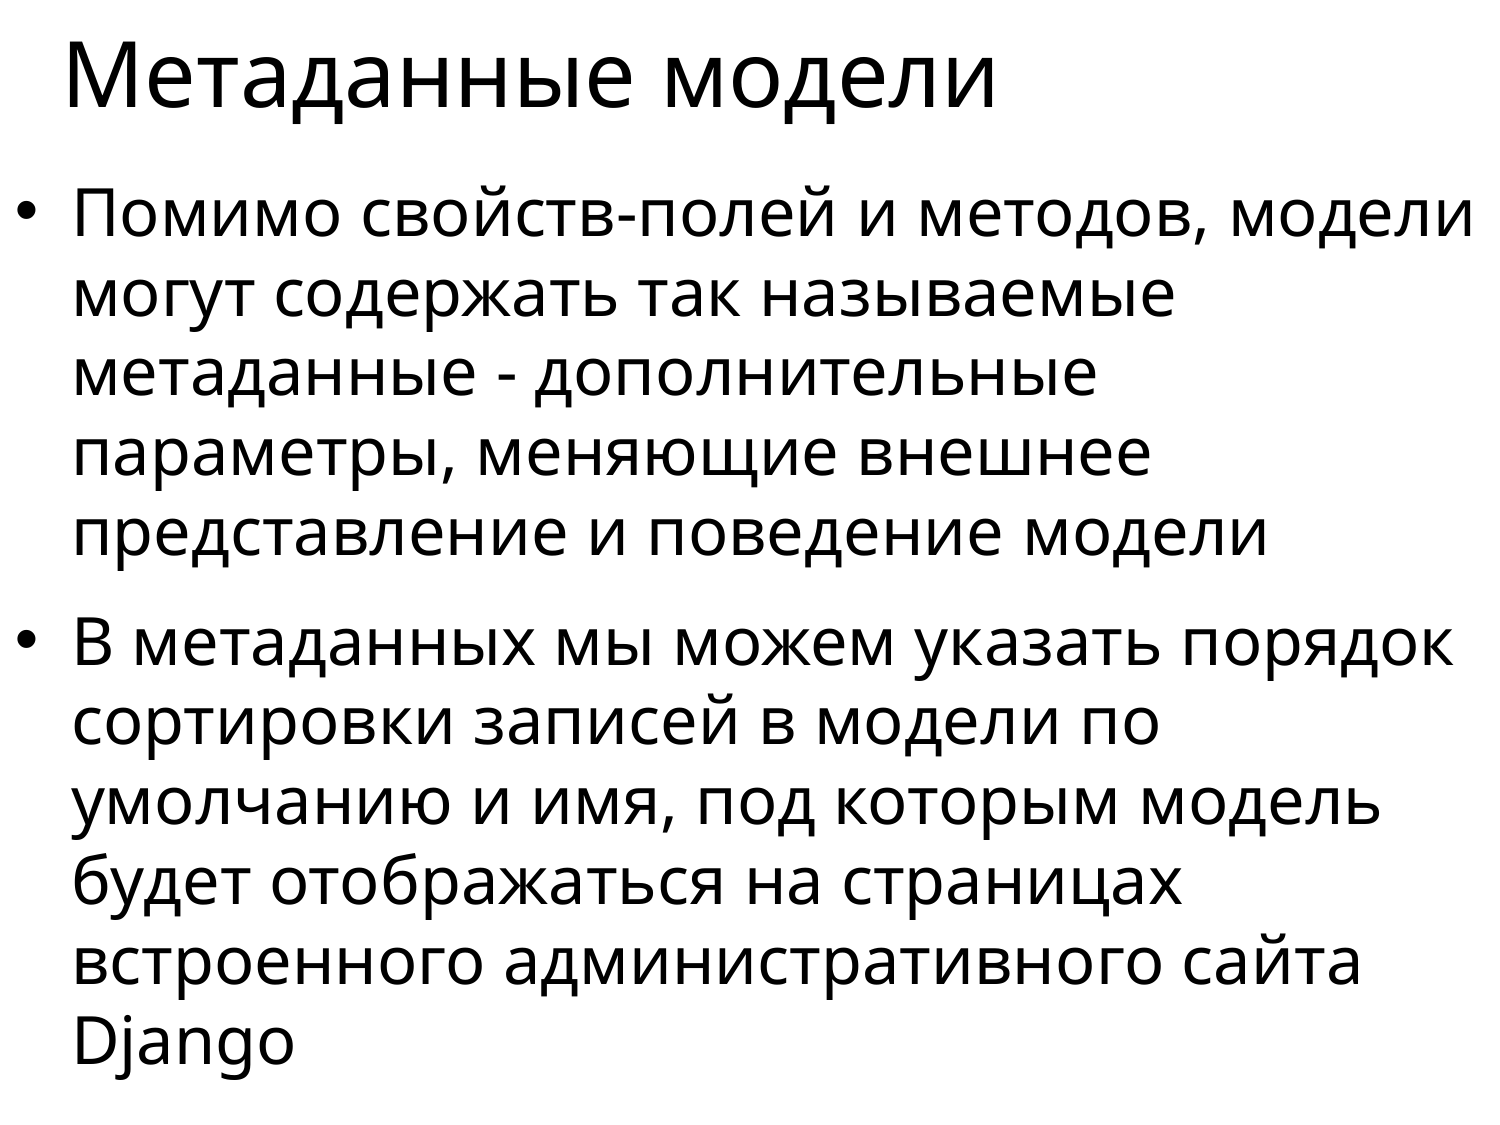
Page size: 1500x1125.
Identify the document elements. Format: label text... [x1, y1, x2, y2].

list Помимо свойств-полей и методов, модели могут содержать так называемые метаданные - дополнительные параметры, меняющие внешнее представление и поведение модели В метаданных мы можем указать порядок сортировки записей в модели по умолчанию и имя, под которым модель будет отображаться на страницах встроенного административного сайта Django [0, 161, 1493, 1030]
title Метаданные модели [46, 29, 1465, 157]
